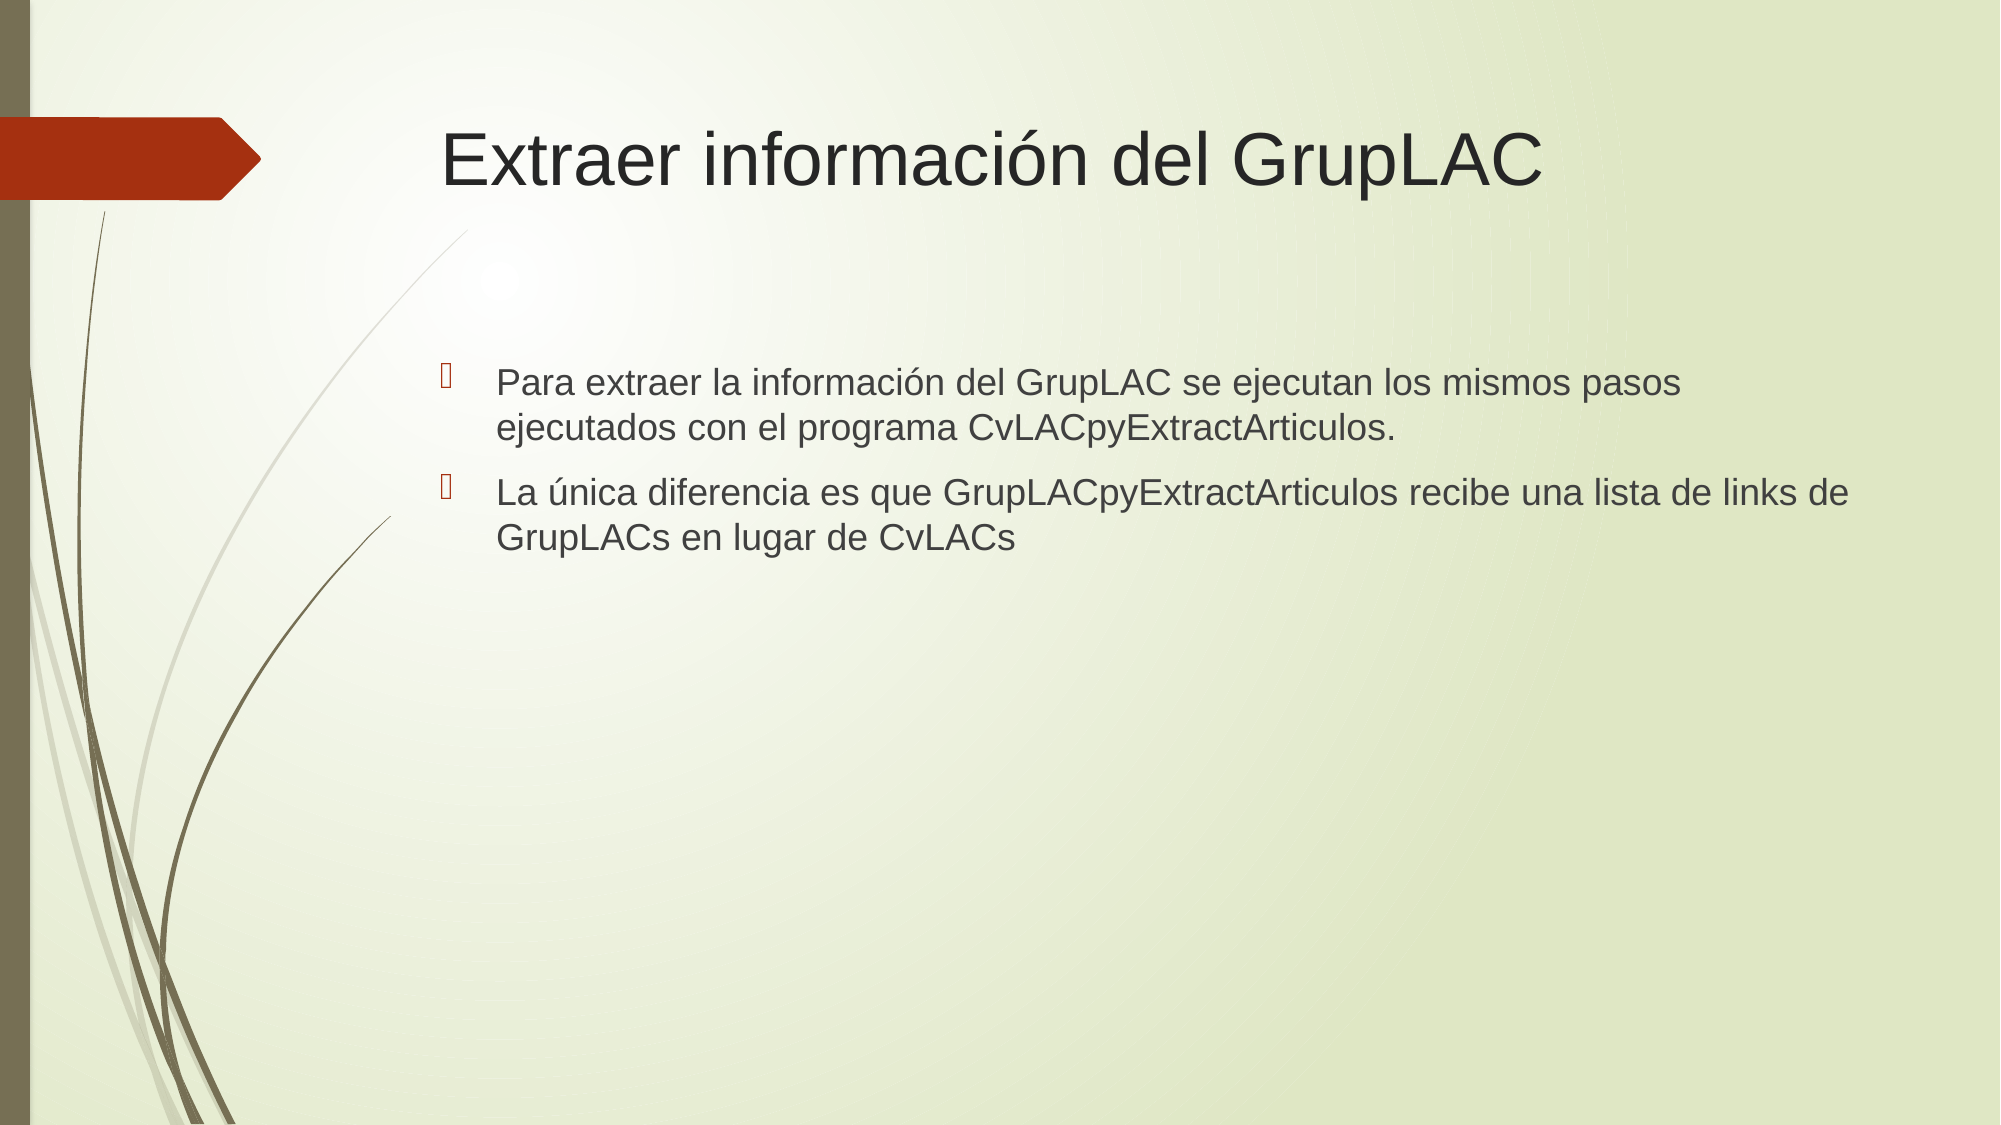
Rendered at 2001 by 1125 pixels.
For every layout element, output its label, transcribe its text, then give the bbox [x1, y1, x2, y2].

title Extraer información del GrupLAC [425, 102, 1888, 236]
list Para extraer la información del GrupLAC se ejecutan los mismos pasos ejecutados con el programa CvLACpyExtractArticulos. La única diferencia es que GrupLACpyExtractArticulos recibe una lista de links de GrupLACs en lugar de CvLACs [424, 350, 1888, 970]
